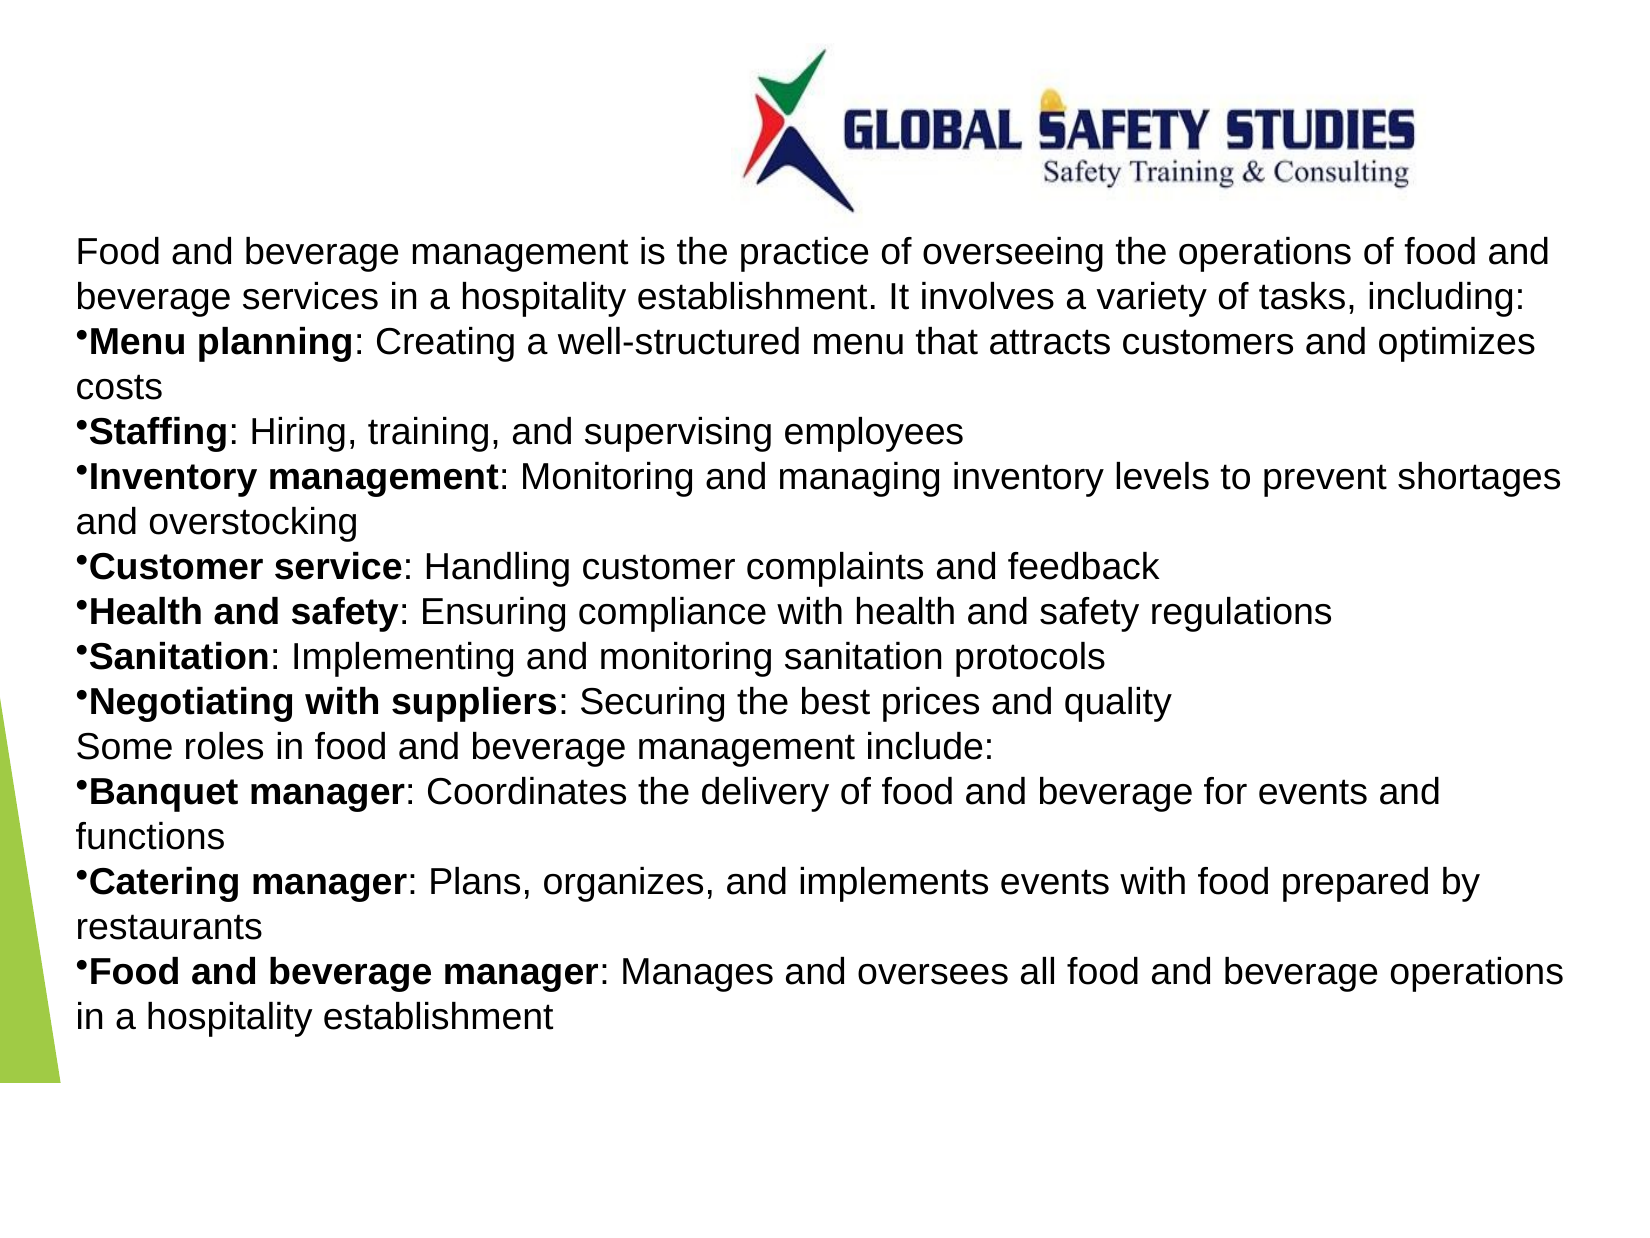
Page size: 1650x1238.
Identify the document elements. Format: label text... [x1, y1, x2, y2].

text_box [0, 697, 61, 1083]
title Food and beverage management is the practice of overseeing the operations of food and beverage services in a hospitality establishment. It involves a variety of tasks, including: Menu planning: Creating a well-structured menu that attracts customers and optimizes costs Staffing: Hiring, training, and supervising employees Inventory management: Monitoring and managing inventory levels to prevent shortages and overstocking Customer service: Handling customer complaints and feedback Health and safety: Ensuring compliance with health and safety regulations Sanitation: Implementing and monitoring sanitation protocols Negotiating with suppliers: Securing the best prices and quality Some roles in food and beverage management include: Banquet manager: Coordinates the delivery of food and beverage for events and functions Catering manager: Plans, organizes, and implements events with food prepared by restaurants Food and beverage manager: Manages and oversees all food and beverage operations in a hospitality establishment [60, 219, 1613, 1045]
picture [731, 43, 1427, 232]
